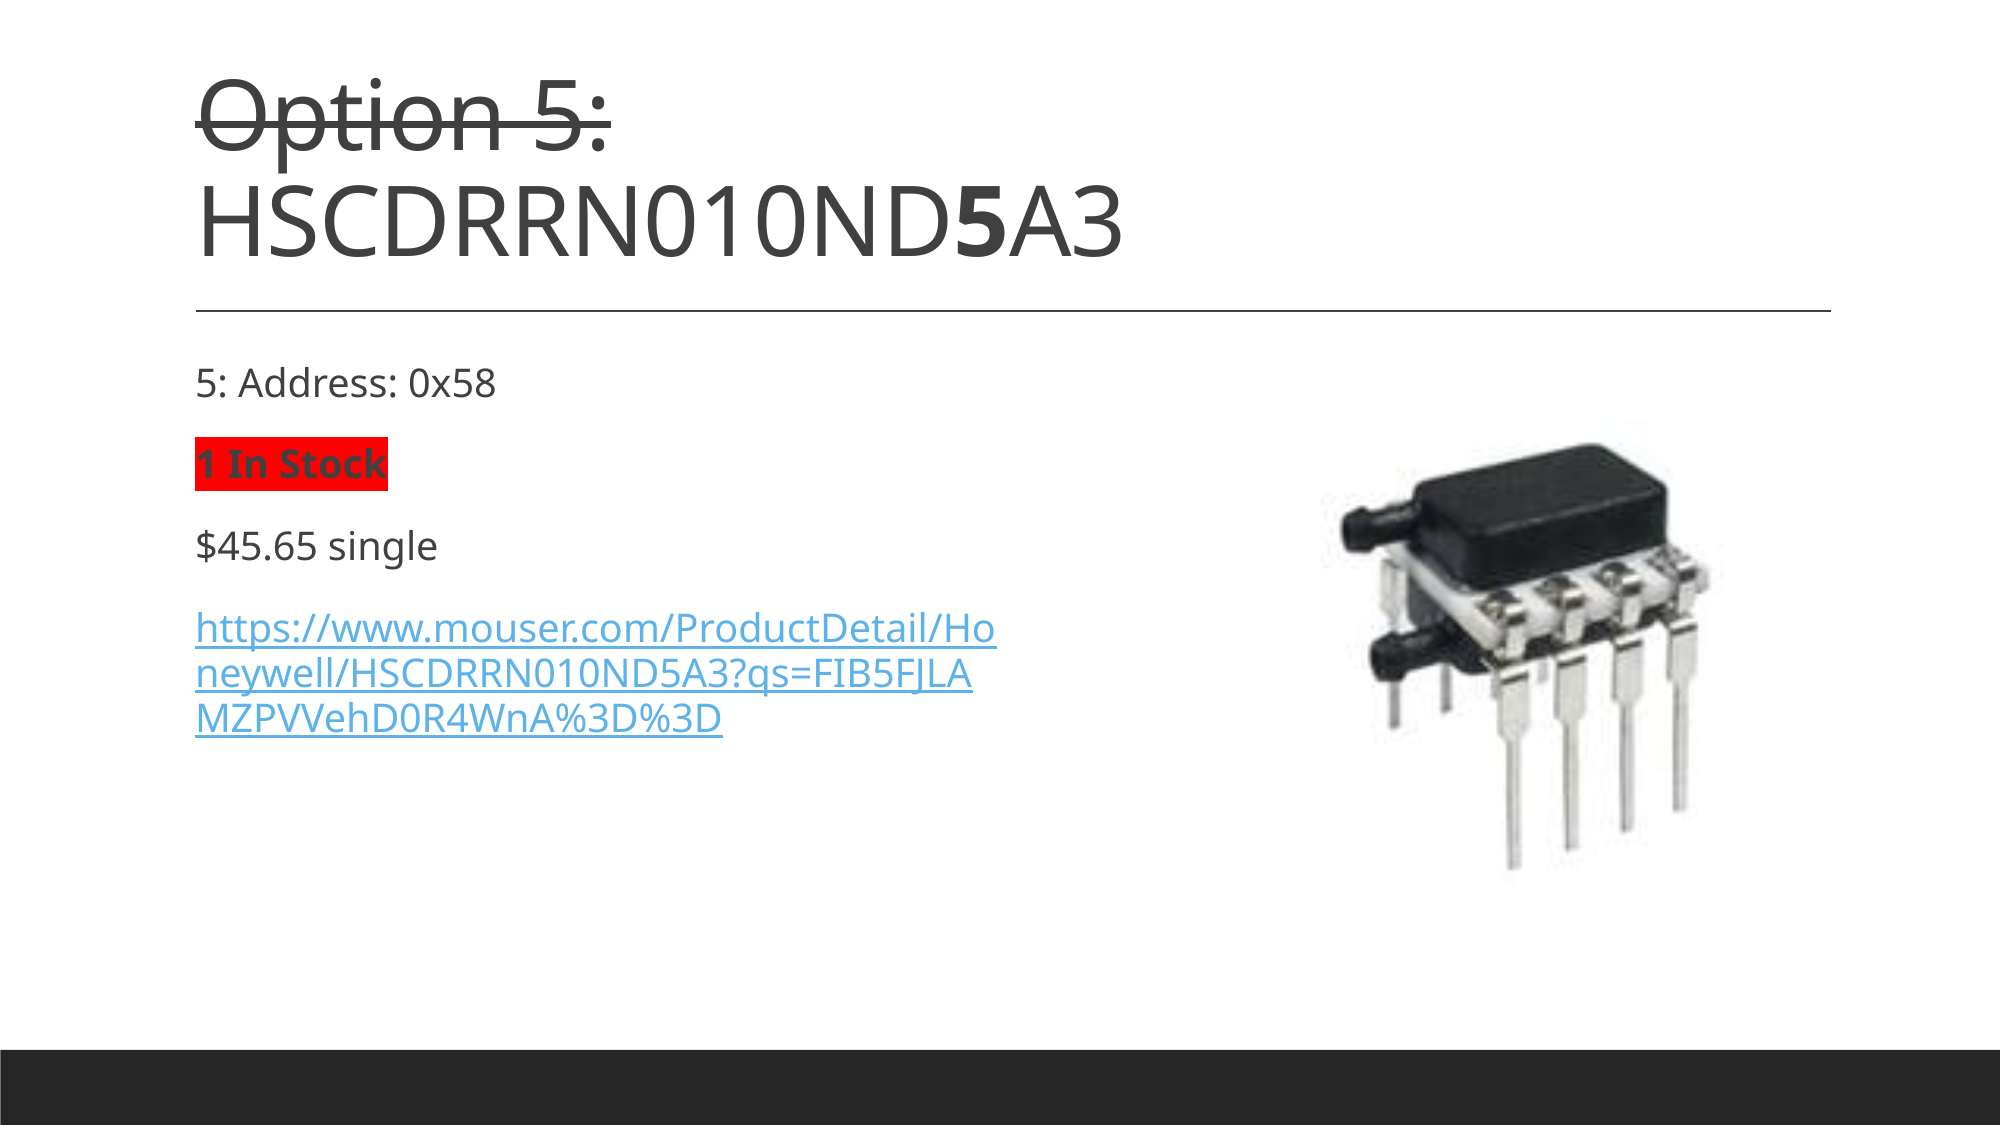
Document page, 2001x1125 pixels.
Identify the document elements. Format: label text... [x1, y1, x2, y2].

title Option 5: HSCDRRN010ND5A3 [180, 47, 1830, 285]
picture [1296, 418, 1769, 890]
list 5: Address: 0x58 1 In Stock $45.65 single https://www.mouser.com/ProductDetail/Honeywell/HSCDRRN010ND5A3?qs=FIB5FJLAMZPVVehD0R4WnA%3D%3D [180, 345, 1000, 963]
